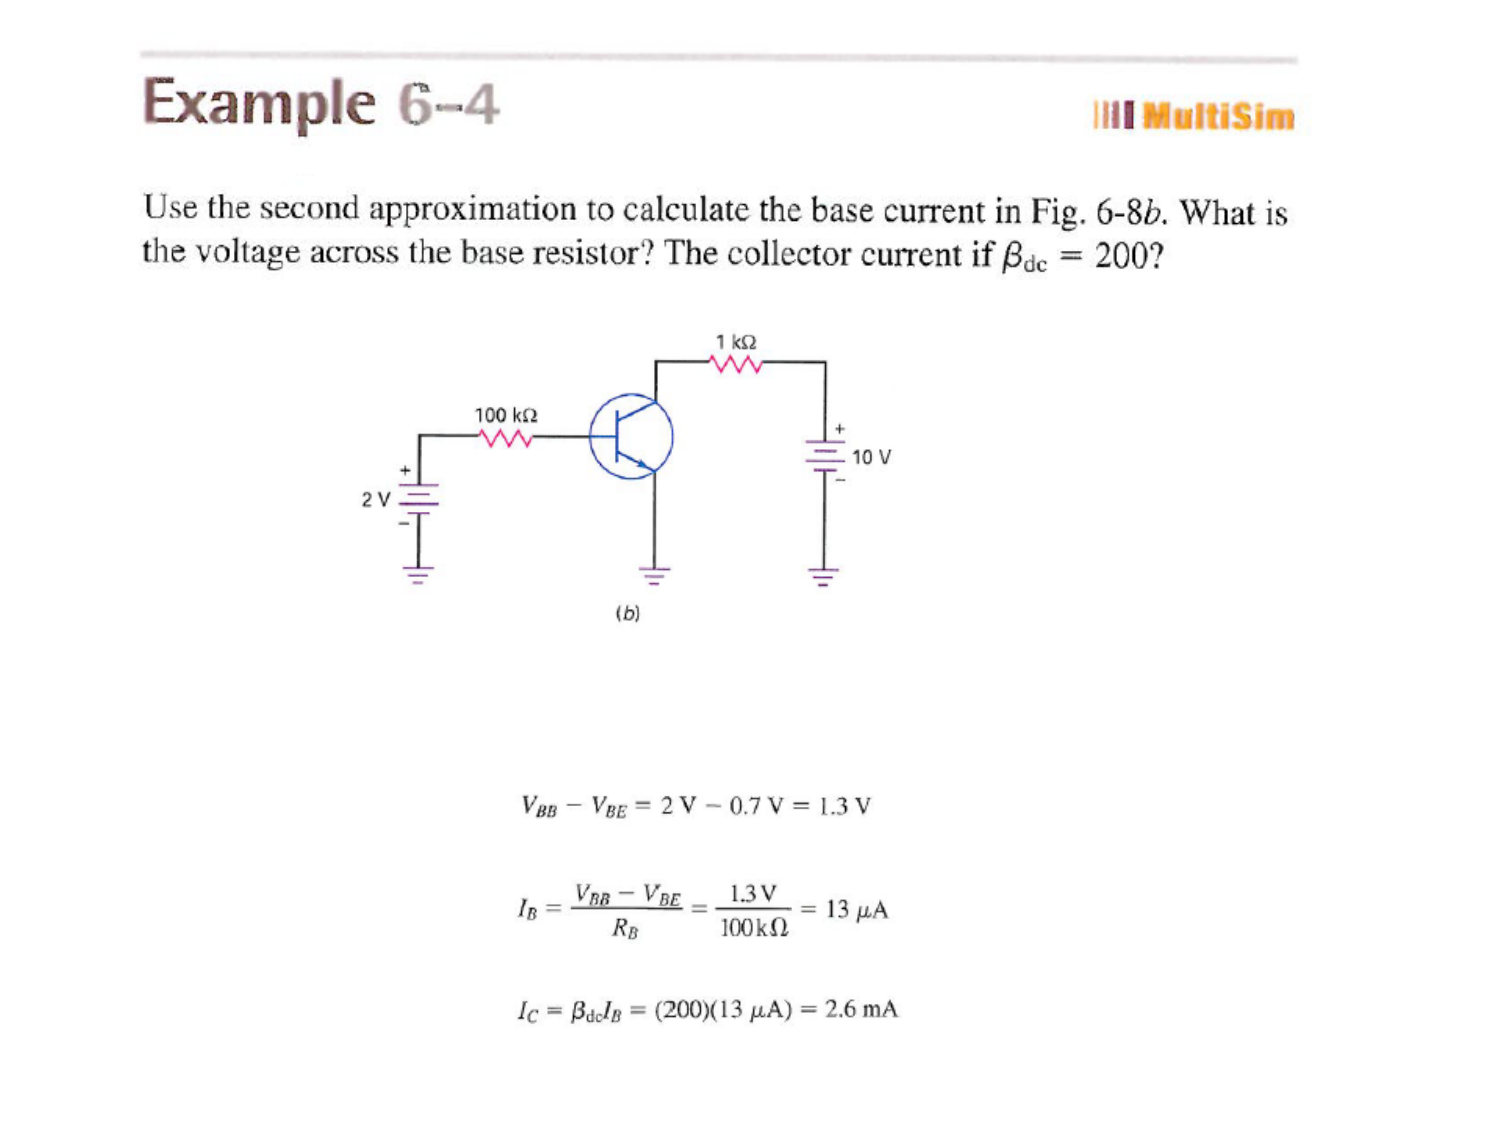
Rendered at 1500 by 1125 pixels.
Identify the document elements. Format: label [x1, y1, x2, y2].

picture [349, 315, 912, 638]
picture [504, 987, 913, 1032]
picture [136, 174, 1303, 288]
picture [506, 779, 881, 834]
picture [124, 33, 1315, 151]
picture [506, 870, 900, 950]
